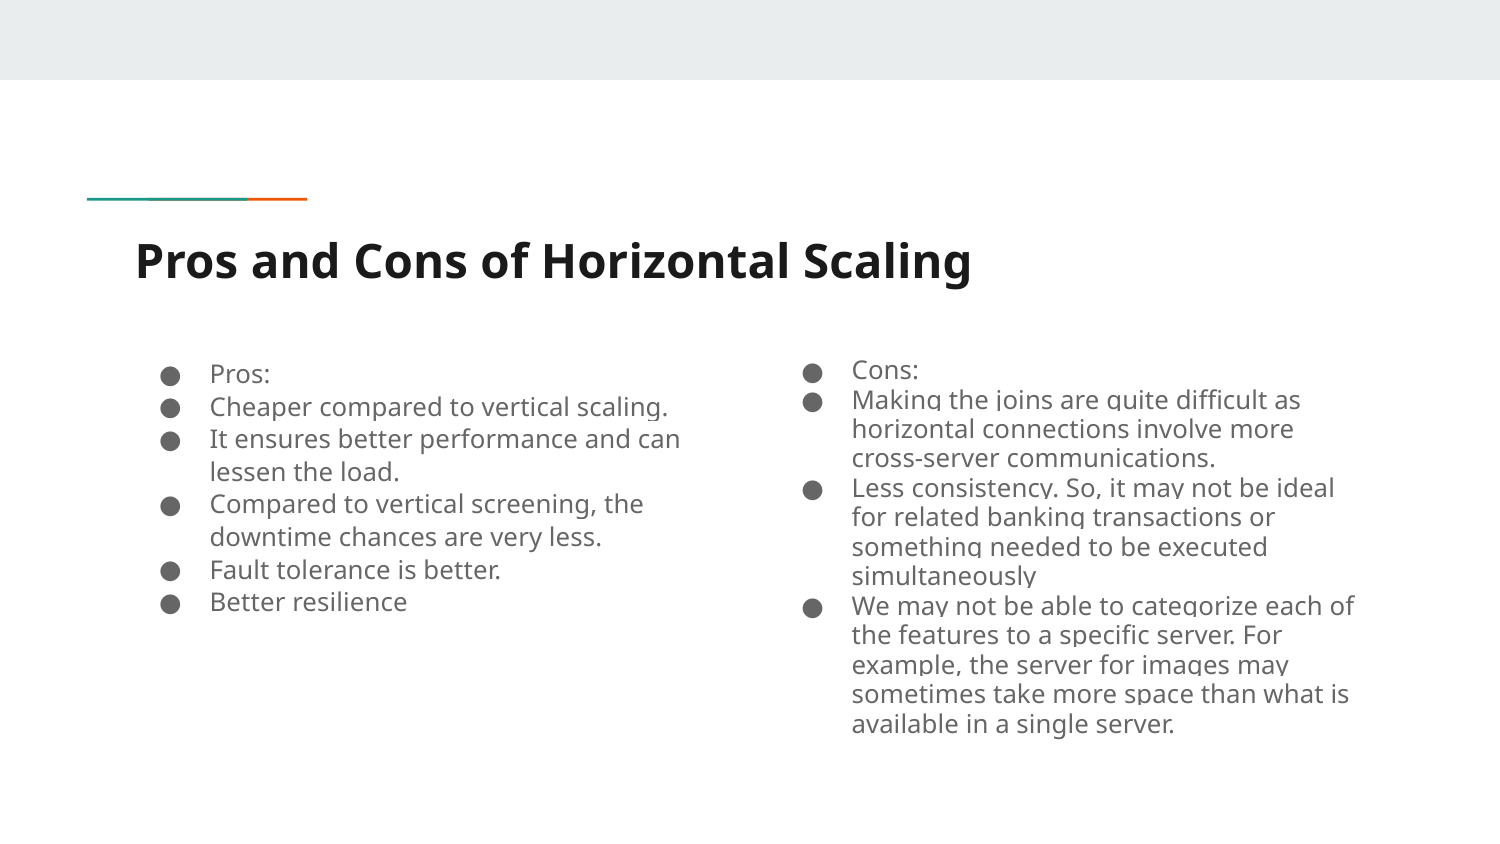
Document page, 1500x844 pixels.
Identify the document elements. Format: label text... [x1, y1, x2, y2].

list Pros: Cheaper compared to vertical scaling. It ensures better performance and can lessen the load. Compared to vertical screening, the downtime chances are very less. Fault tolerance is better. Better resilience [119, 341, 739, 822]
title Pros and Cons of Horizontal Scaling [119, 216, 1381, 305]
list Cons: Making the joins are quite difficult as horizontal connections involve more cross-server communications. Less consistency. So, it may not be ideal for related banking transactions or something needed to be executed simultaneously We may not be able to categorize each of the features to a specific server. For example, the server for images may sometimes take more space than what is available in a single server. [761, 341, 1388, 798]
